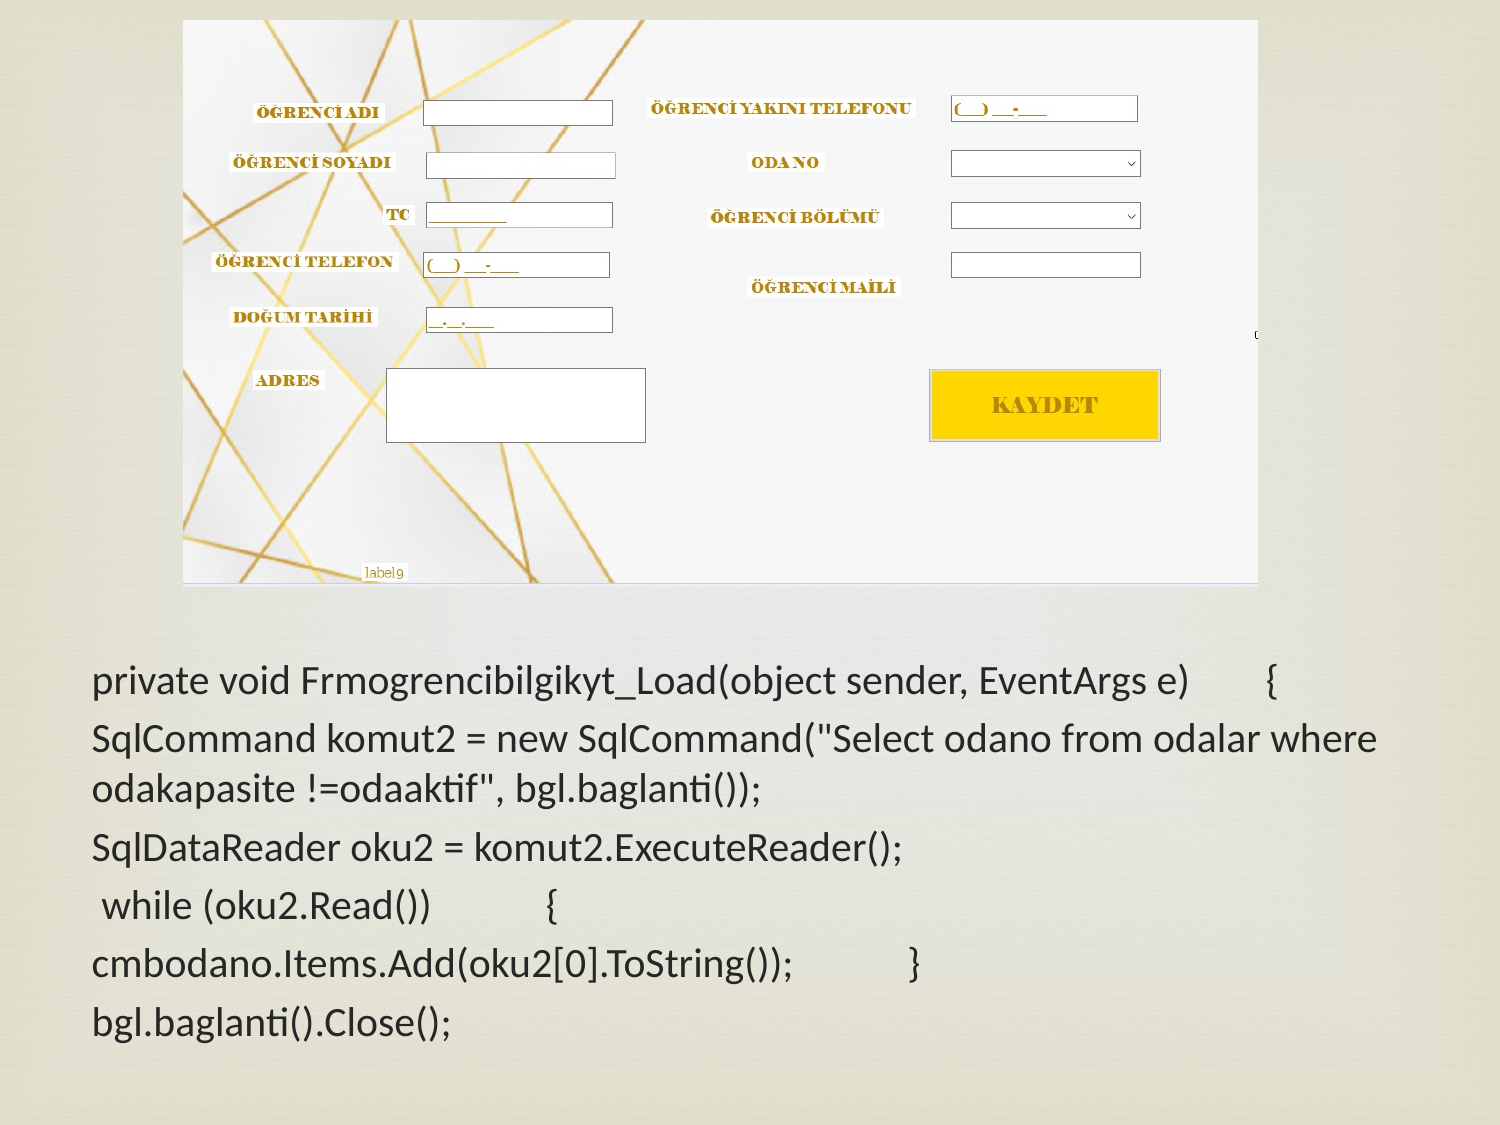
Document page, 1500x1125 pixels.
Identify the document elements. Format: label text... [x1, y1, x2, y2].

list private void Frmogrencibilgikyt_Load(object sender, EventArgs e) { SqlCommand komut2 = new SqlCommand("Select odano from odalar where odakapasite !=odaaktif", bgl.baglanti()); SqlDataReader oku2 = komut2.ExecuteReader(); while (oku2.Read()) { cmbodano.Items.Add(oku2[0].ToString()); } bgl.baglanti().Close(); [76, 645, 1412, 1071]
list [182, 19, 1259, 587]
